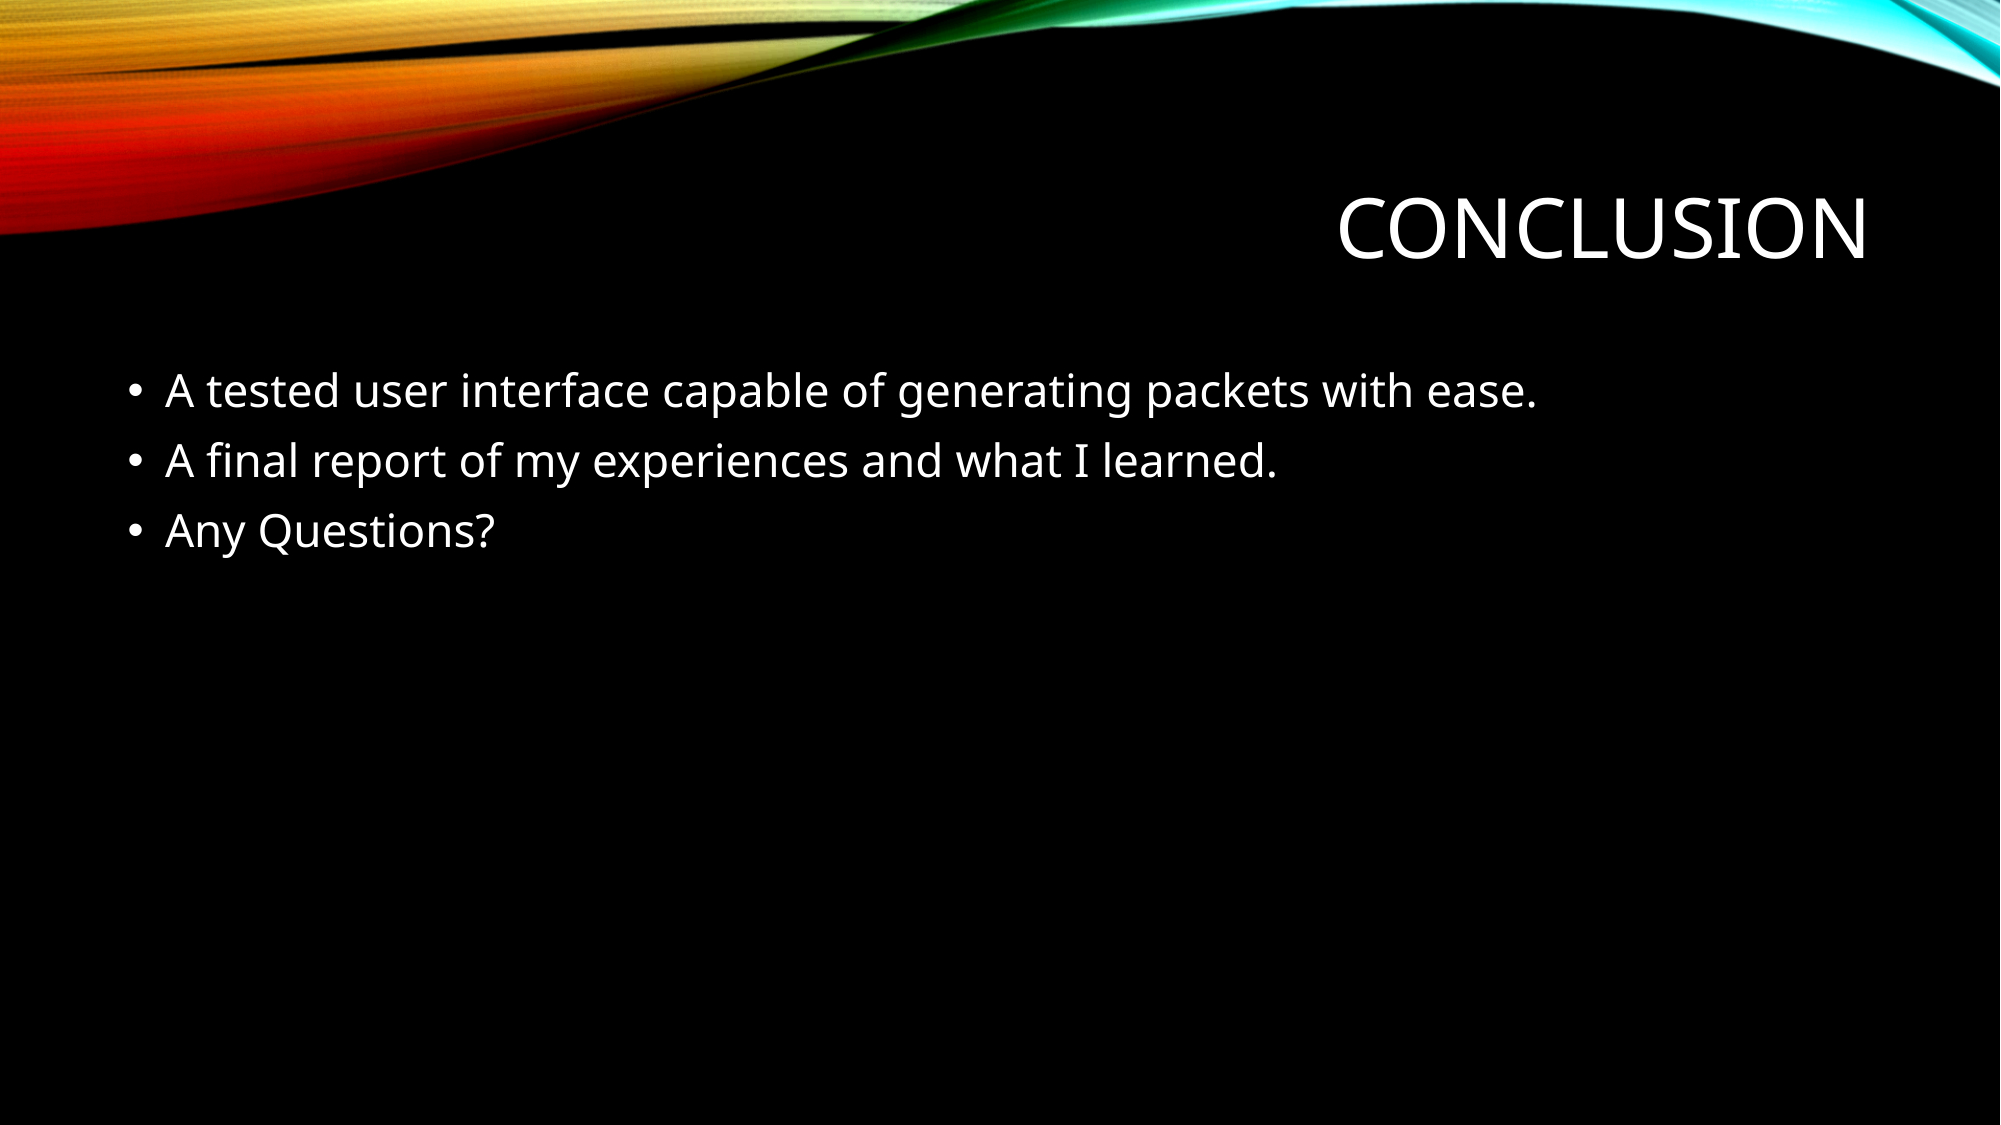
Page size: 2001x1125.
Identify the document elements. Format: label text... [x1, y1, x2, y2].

title Conclusion [474, 125, 1888, 338]
picture [0, 0, 2000, 237]
list A tested user interface capable of generating packets with ease. A final report of my experiences and what I learned. Any Questions? [112, 360, 1888, 1021]
